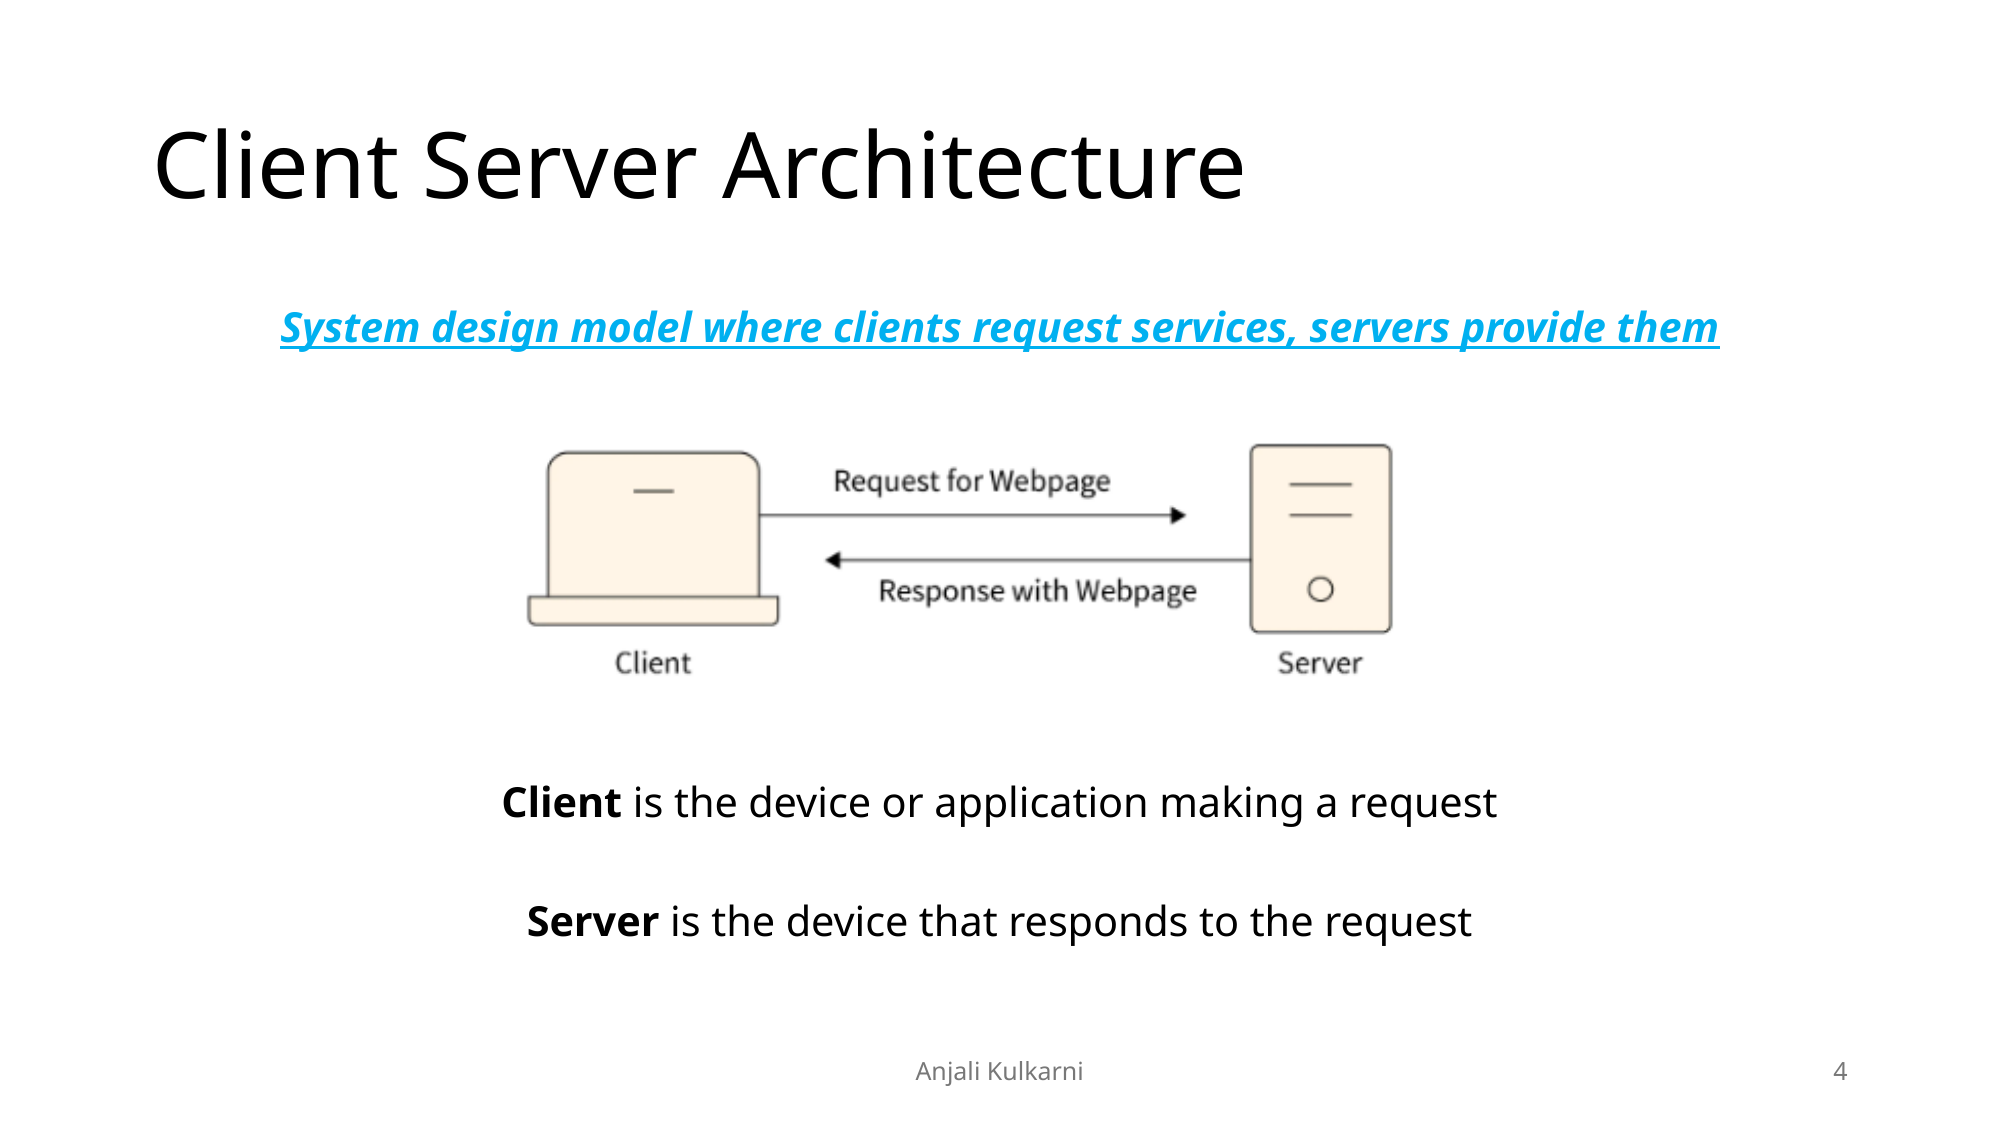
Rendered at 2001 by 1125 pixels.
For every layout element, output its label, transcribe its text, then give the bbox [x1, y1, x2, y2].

picture [457, 376, 1478, 715]
list System design model where clients request services, servers provide them Client is the device or application making a request Server is the device that responds to the request [137, 299, 1863, 1014]
title Client Server Architecture [137, 59, 1863, 278]
slide_number 4 [1412, 1042, 1863, 1103]
footer Anjali Kulkarni [662, 1042, 1338, 1103]
